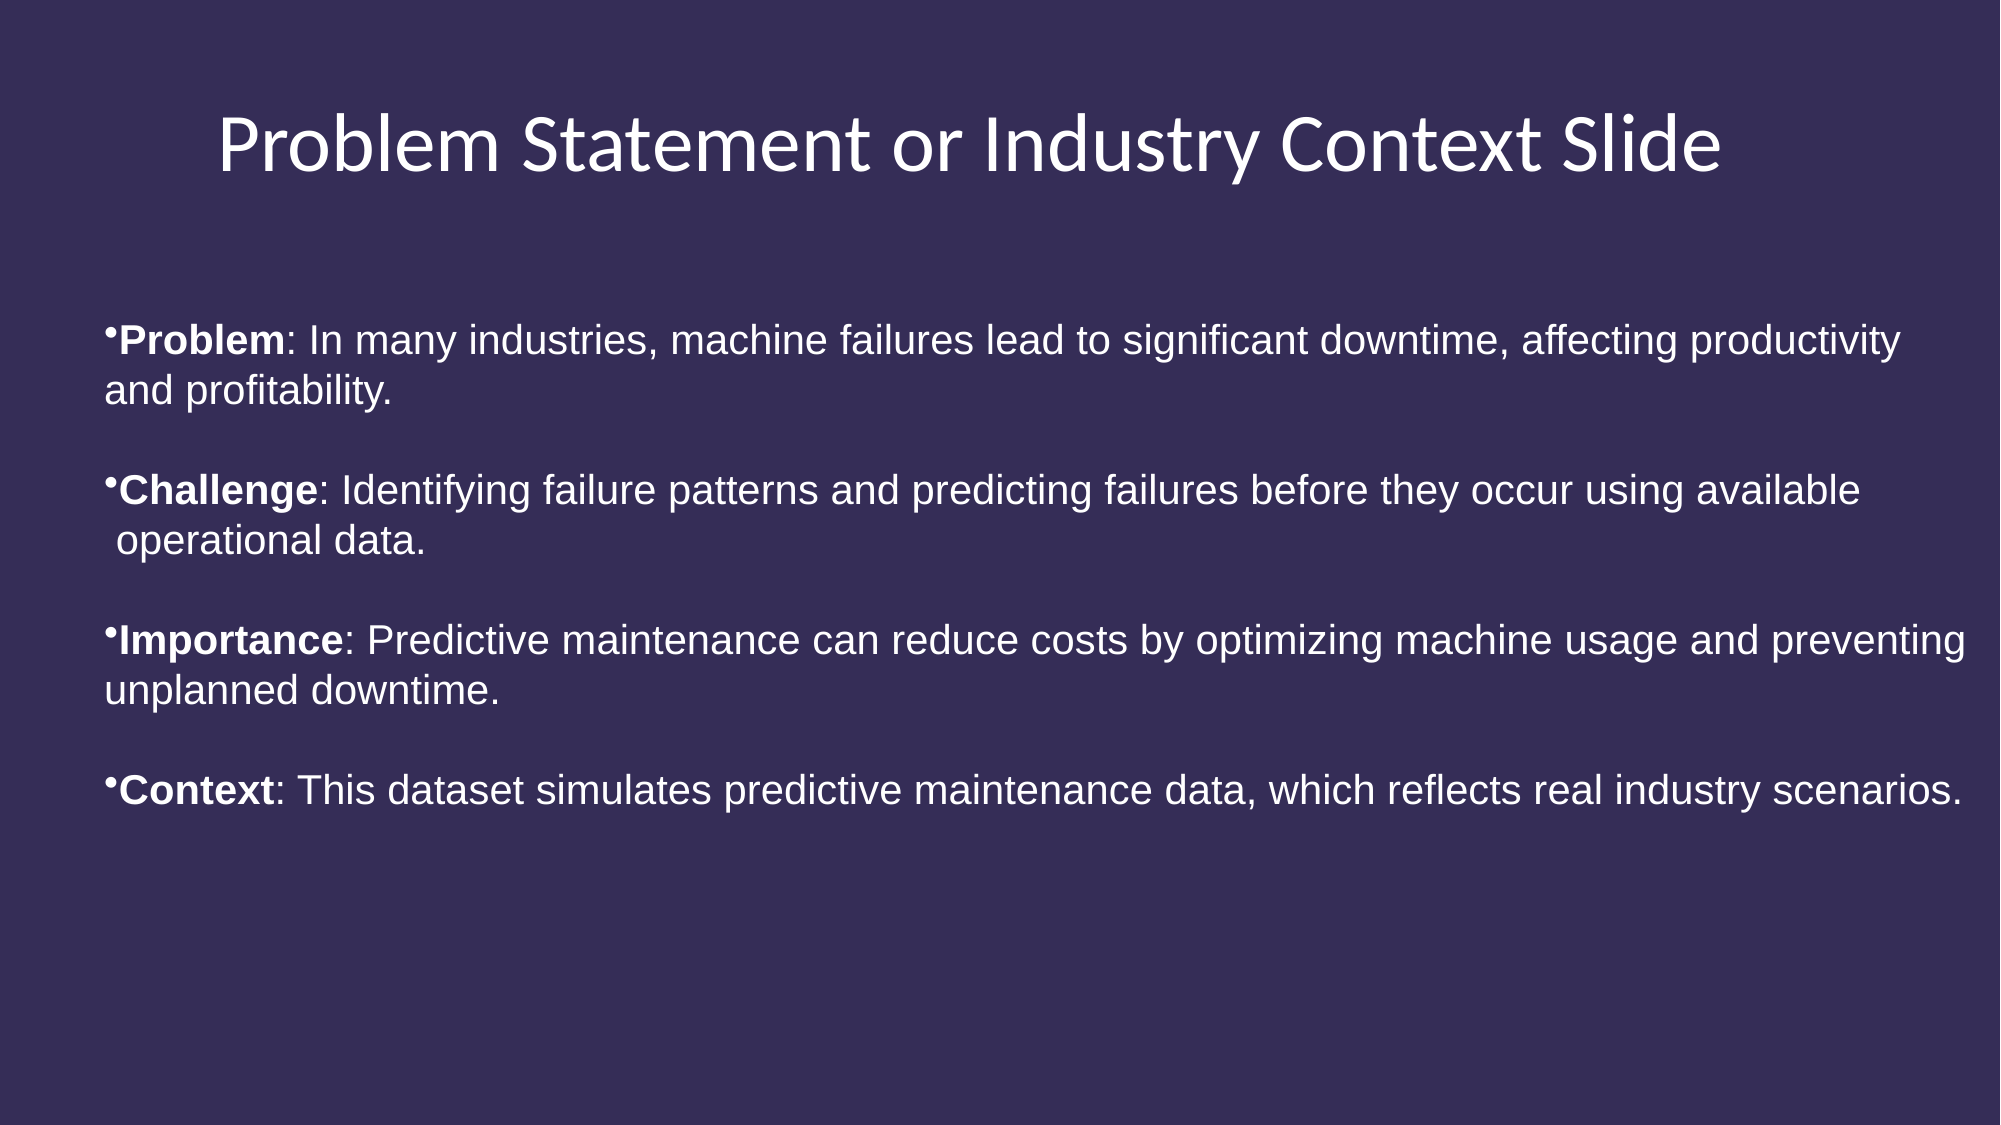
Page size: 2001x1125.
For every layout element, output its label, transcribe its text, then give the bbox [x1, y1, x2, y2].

text_box Problem: In many industries, machine failures lead to significant downtime, affecting productivity and profitability. Challenge: Identifying failure patterns and predicting failures before they occur using available operational data. Importance: Predictive maintenance can reduce costs by optimizing machine usage and preventing unplanned downtime. Context: This dataset simulates predictive maintenance data, which reflects real industry scenarios. [89, 304, 1994, 820]
text_box Problem Statement or Industry Context Slide [0, 81, 1972, 196]
